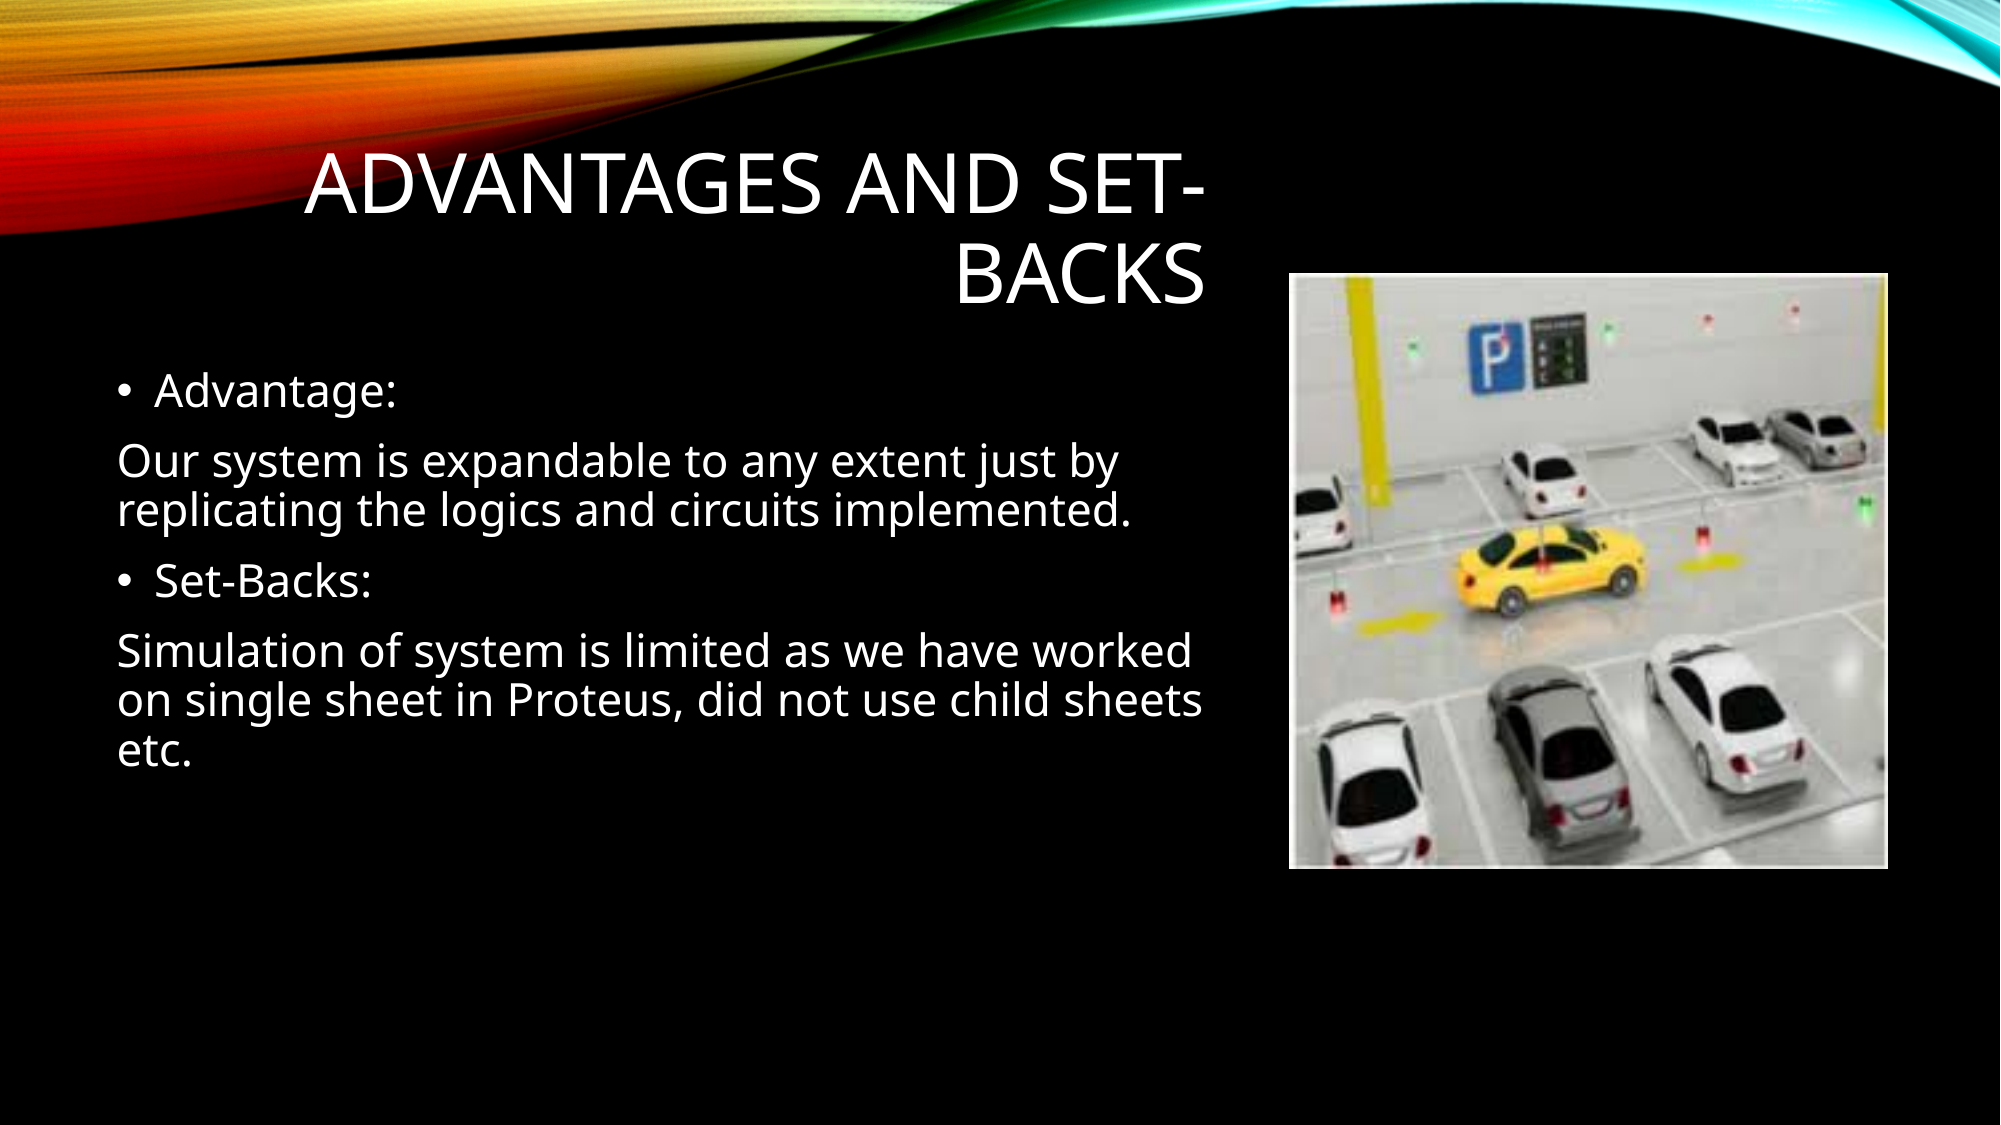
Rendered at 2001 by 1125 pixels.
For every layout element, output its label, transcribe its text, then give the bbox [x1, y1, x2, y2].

picture [1289, 273, 1888, 870]
list Advantage: Our system is expandable to any extent just by replicating the logics and circuits implemented. Set-Backs: Simulation of system is limited as we have worked on single sheet in Proteus, did not use child sheets etc. [101, 360, 1223, 1021]
picture [0, 0, 2000, 237]
title Advantages and set-backs [101, 125, 1223, 338]
